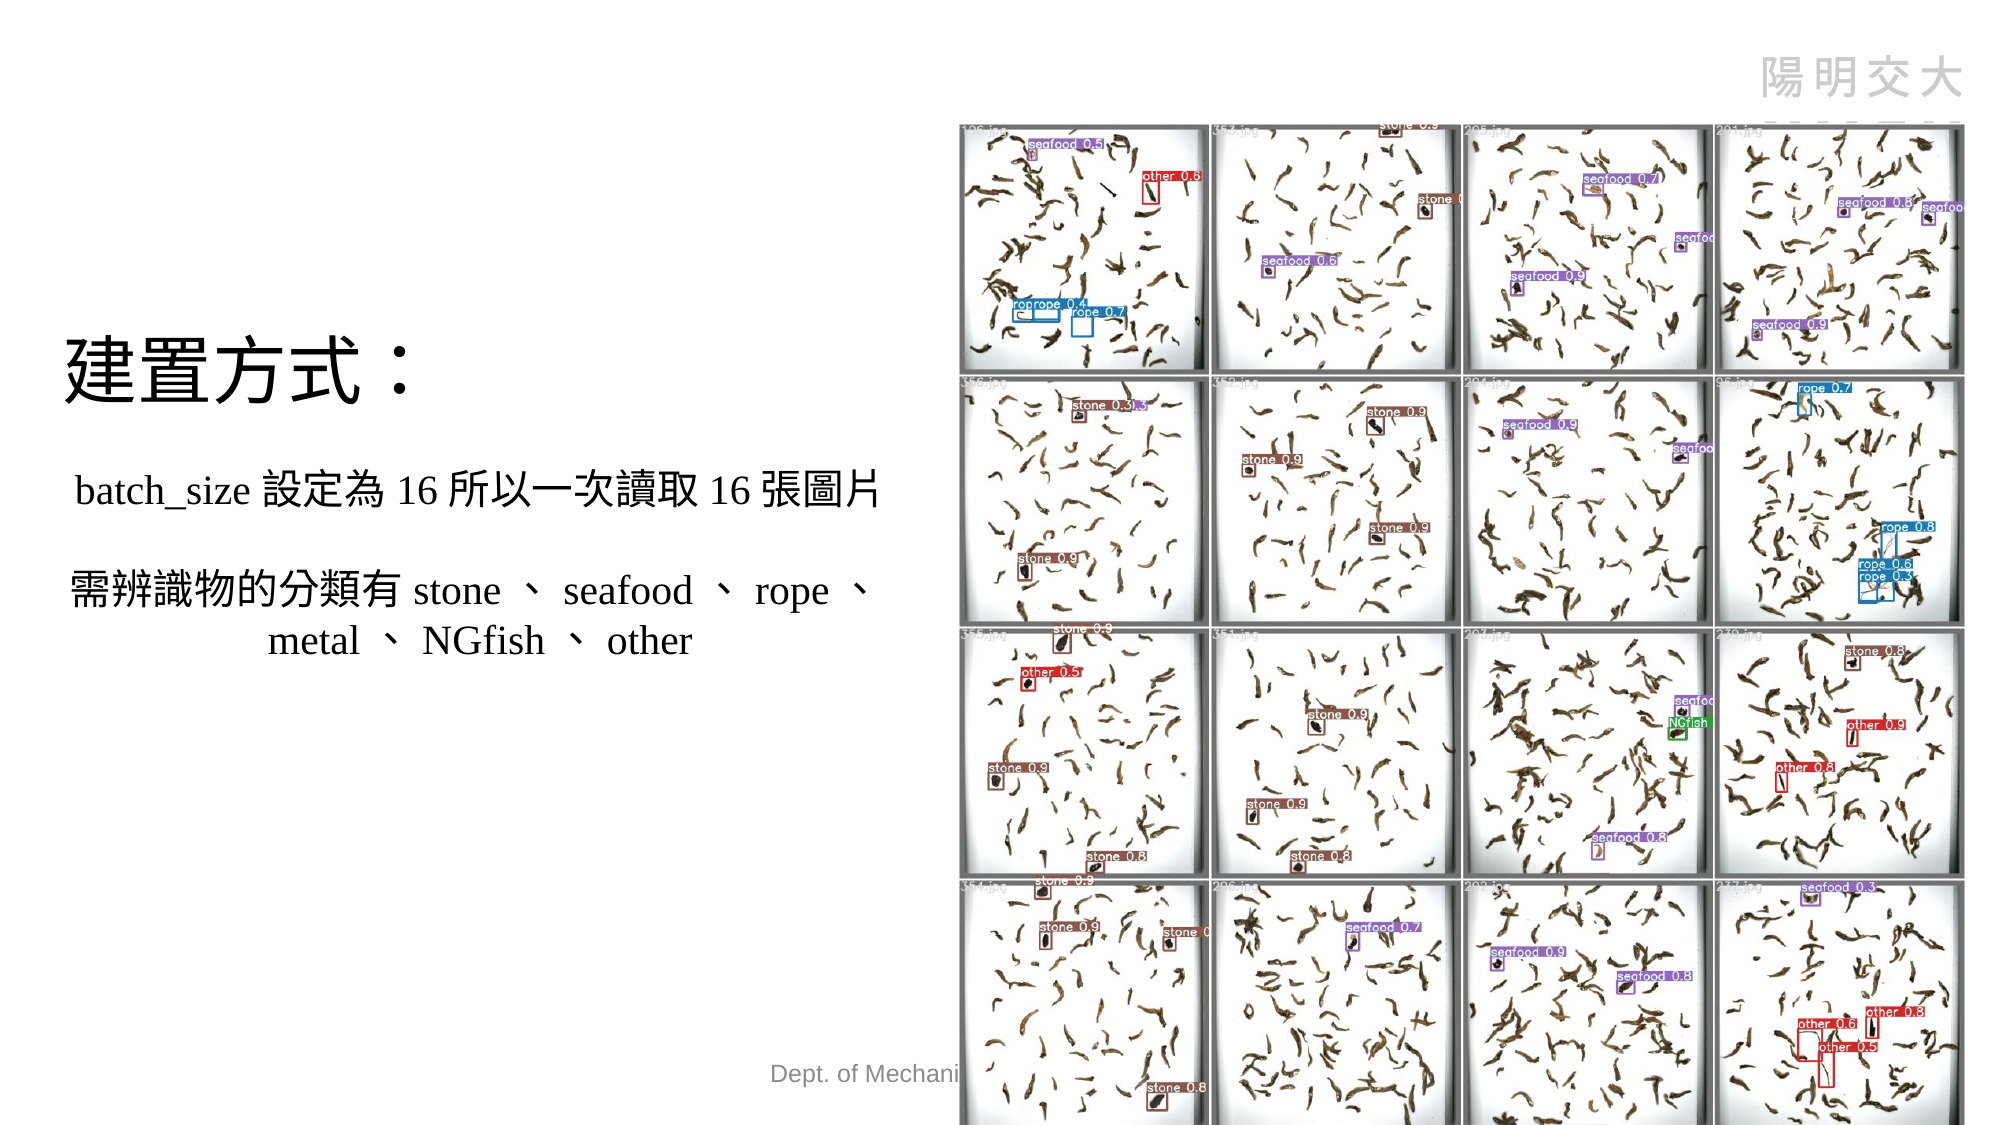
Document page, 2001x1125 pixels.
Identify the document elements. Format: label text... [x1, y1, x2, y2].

text_box 建置方式： batch_size設定為16所以一次讀取16張圖片 需辨識物的分類有stone、seafood、rope、metal、NGfish、other [47, 315, 913, 671]
picture [958, 123, 1965, 1125]
